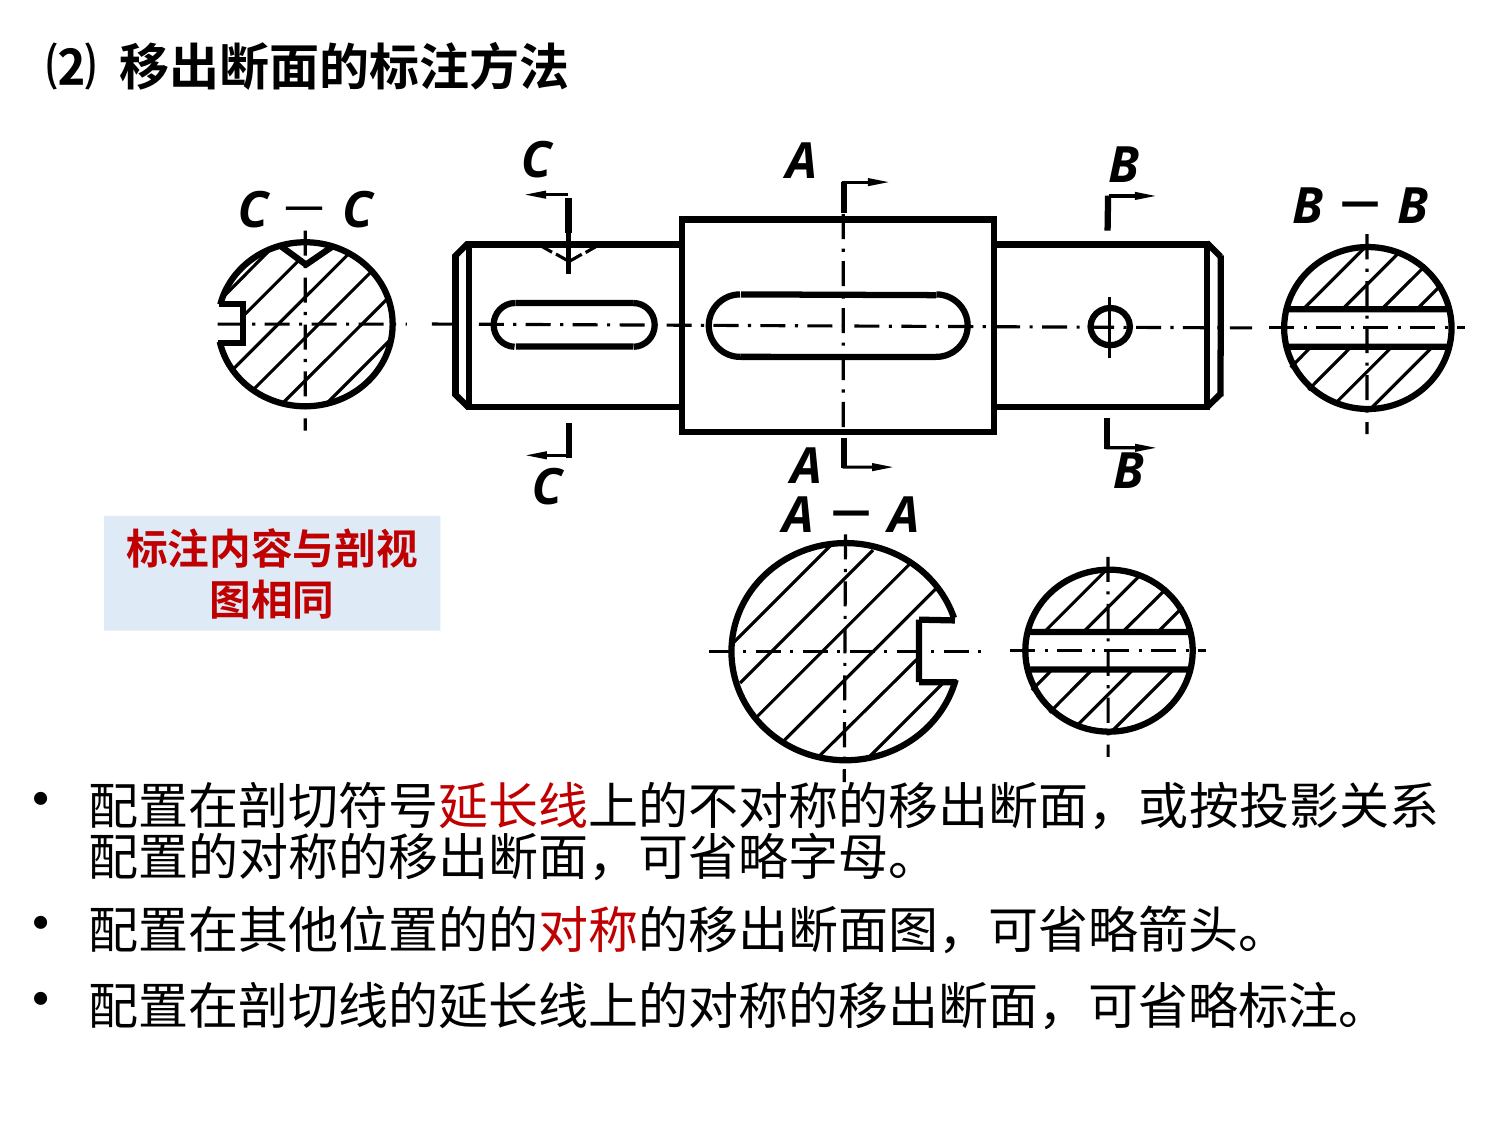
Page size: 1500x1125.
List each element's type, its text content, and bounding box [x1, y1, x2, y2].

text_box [431, 219, 768, 433]
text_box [525, 440, 570, 459]
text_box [708, 534, 983, 783]
text_box 配置在其他位置的的对称的移出断面图，可省略箭头。 [17, 900, 1477, 966]
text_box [774, 120, 917, 551]
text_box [1162, 219, 1253, 433]
text_box 配置在剖切线的延长线上的对称的移出断面，可省略标注。 [17, 975, 1483, 1042]
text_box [217, 230, 407, 431]
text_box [1010, 556, 1207, 758]
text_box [239, 119, 575, 523]
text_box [525, 194, 570, 217]
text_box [1096, 124, 1426, 506]
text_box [1269, 234, 1466, 435]
text_box 标注内容与剖视图相同 [104, 515, 441, 631]
text_box ⑵ 移出断面的标注方法 [31, 27, 829, 103]
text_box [1105, 195, 1156, 448]
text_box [921, 219, 1100, 433]
text_box 配置在剖切符号延长线上的不对称的移出断面，或按投影关系配置的对称的移出断面，可省略字母。 [17, 776, 1477, 894]
